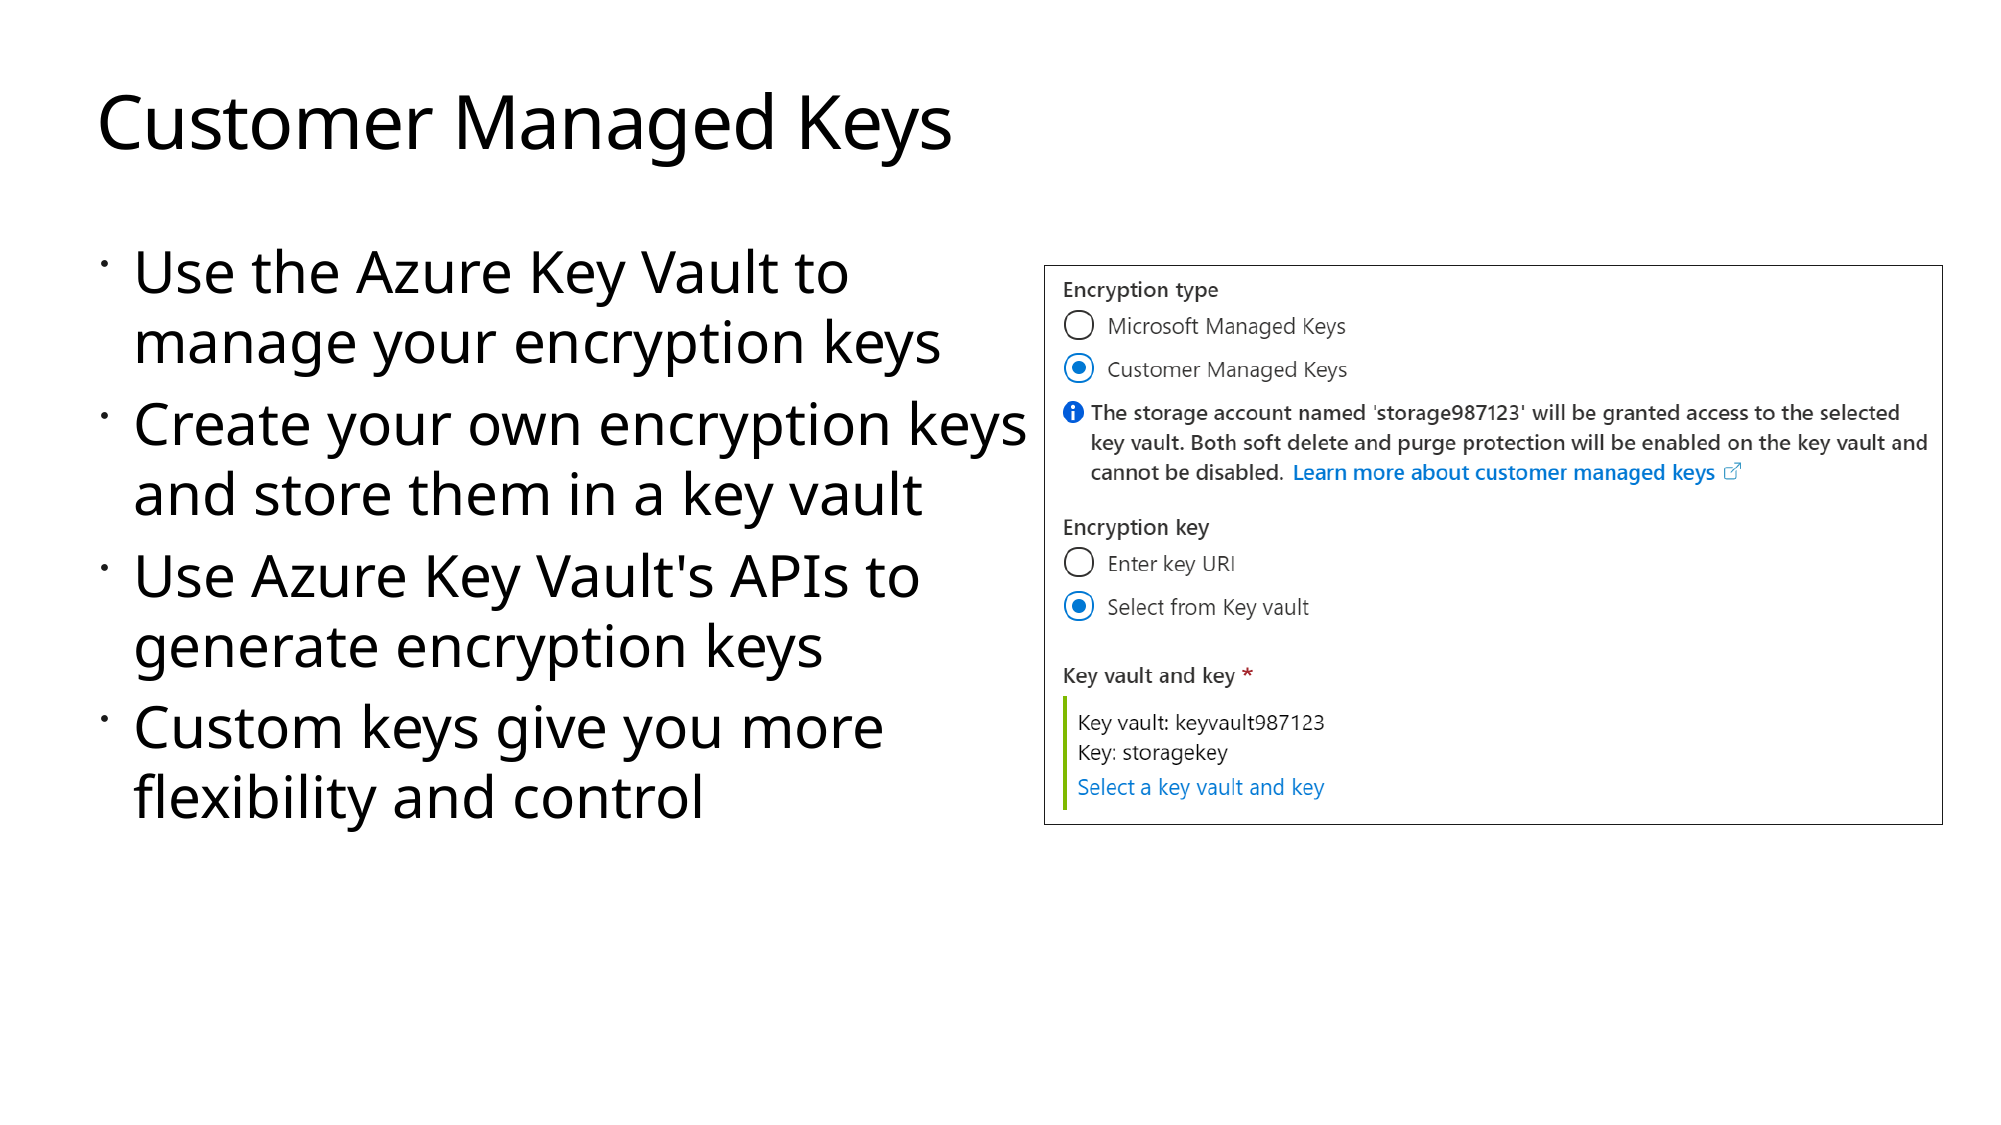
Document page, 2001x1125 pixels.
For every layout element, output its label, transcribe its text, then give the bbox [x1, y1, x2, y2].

list Use the Azure Key Vault to manage your encryption keys Create your own encryption keys and store them in a key vault Use Azure Key Vault's APIs to generate encryption keys Custom keys give you more flexibility and control [95, 235, 1052, 985]
picture [1044, 265, 1944, 825]
title Customer Managed Keys [96, 75, 1904, 166]
